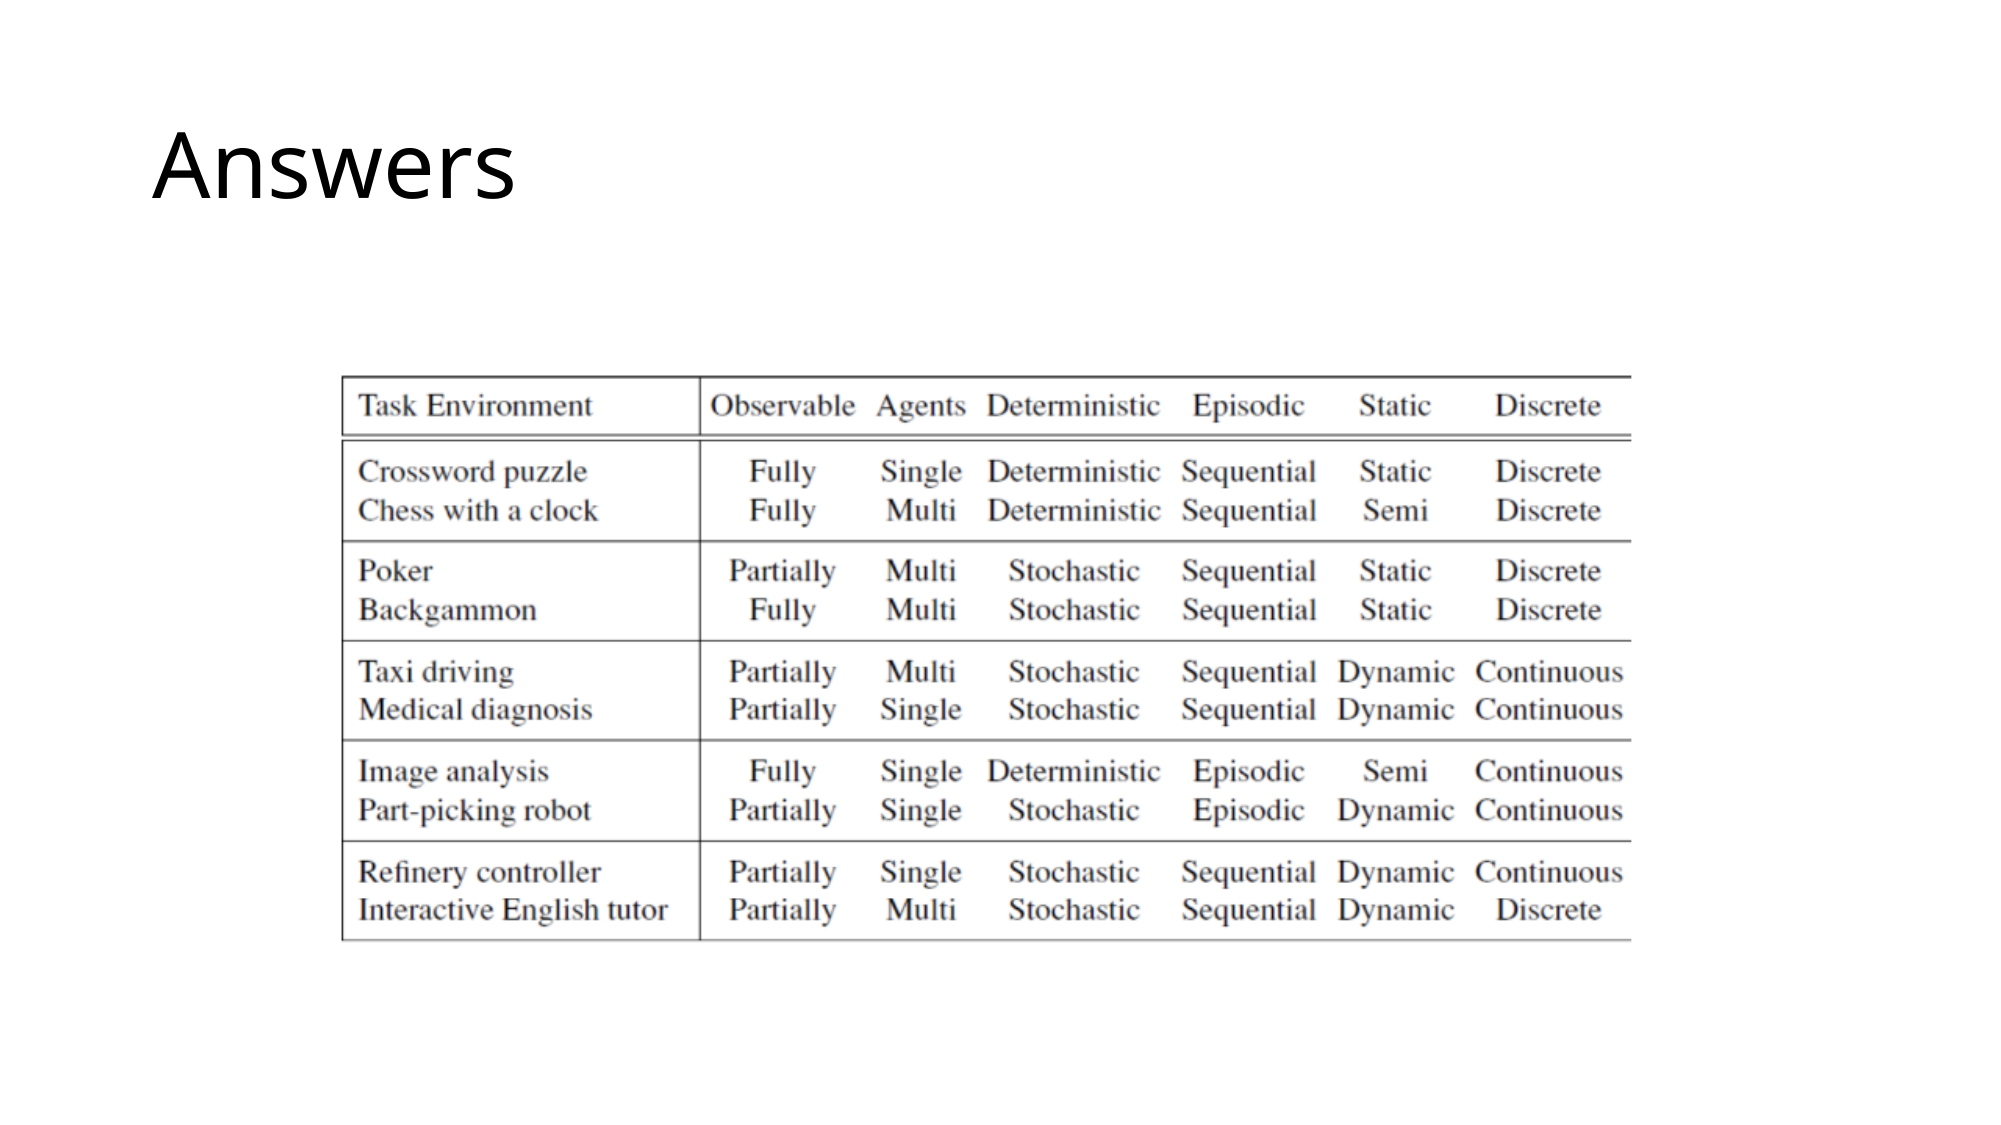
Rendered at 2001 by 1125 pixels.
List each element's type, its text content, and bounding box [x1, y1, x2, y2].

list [320, 343, 1680, 969]
title Answers [137, 59, 1863, 278]
